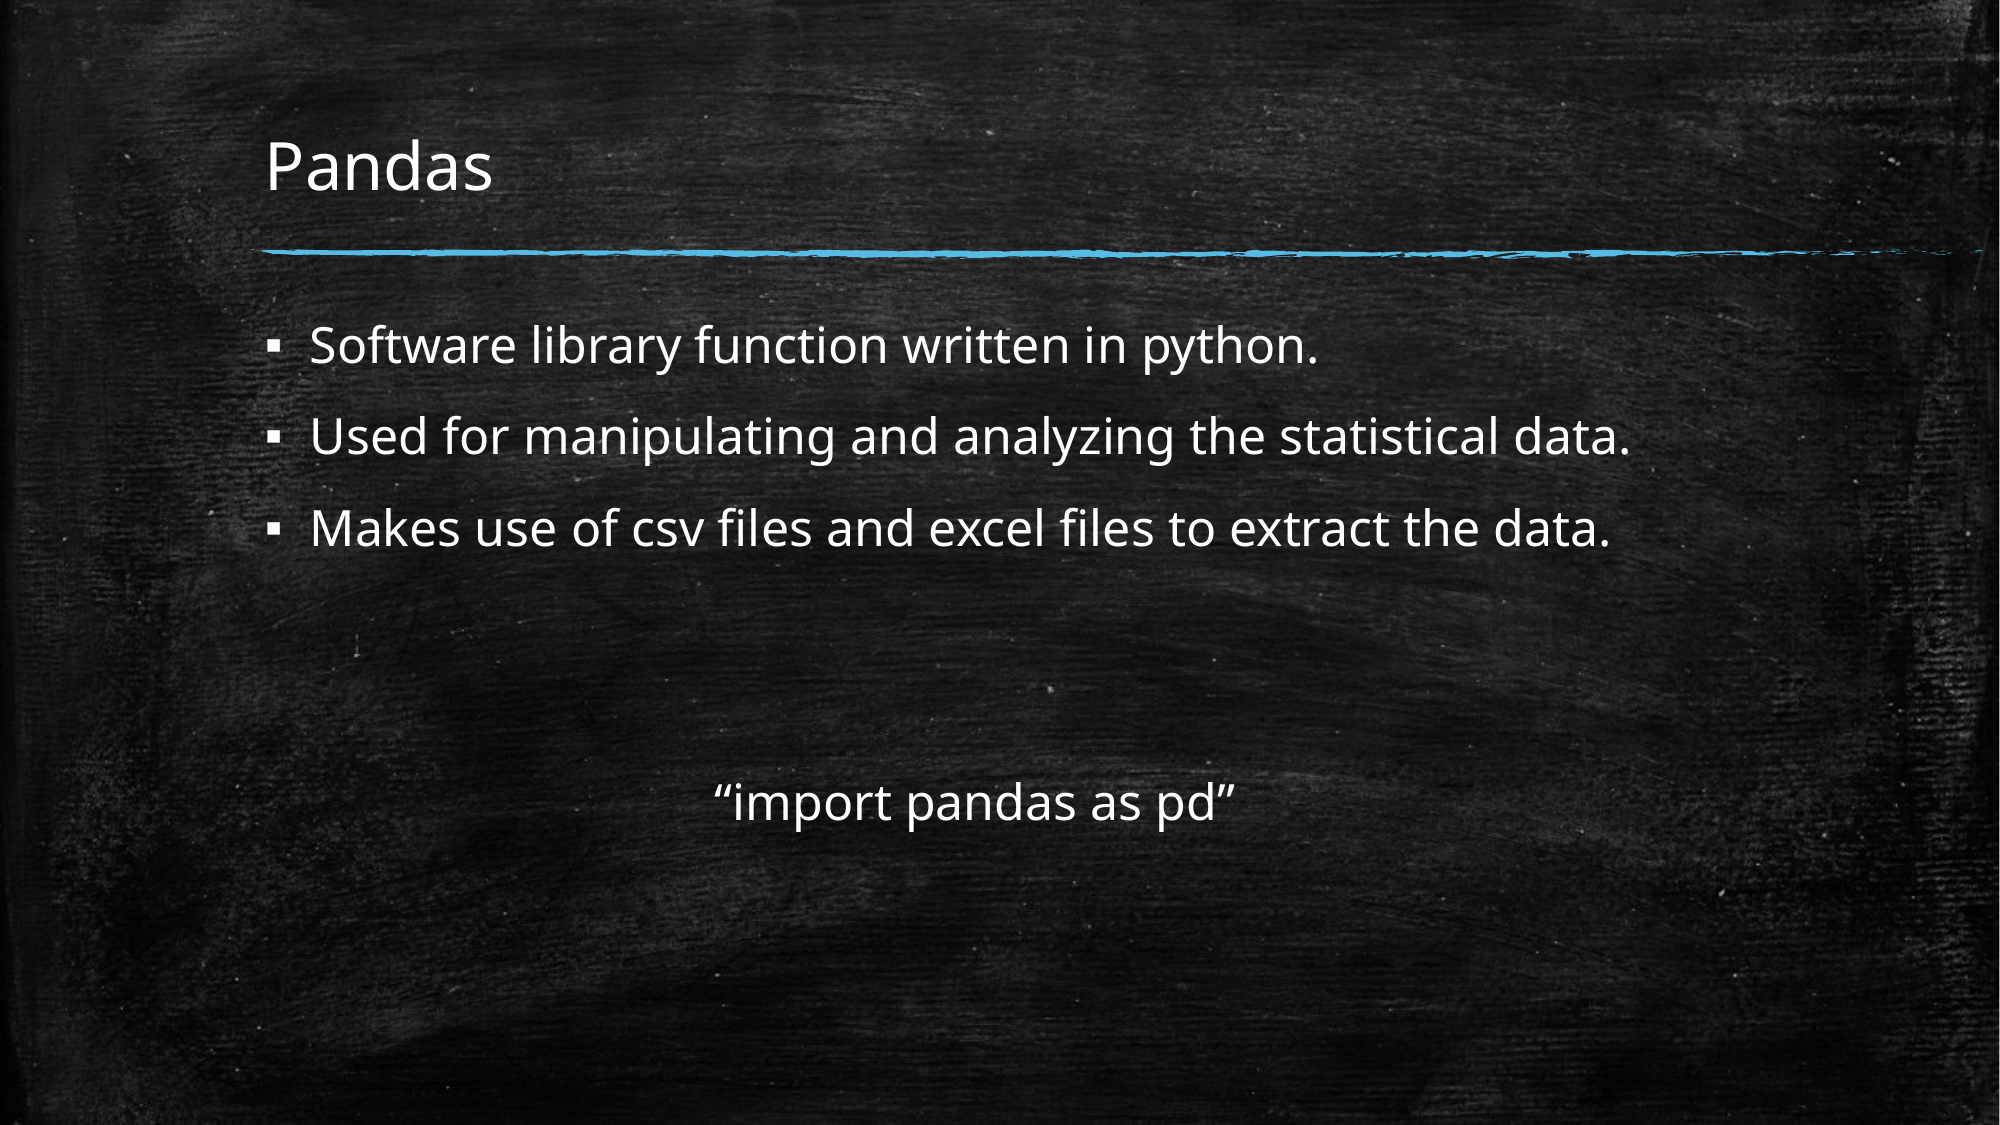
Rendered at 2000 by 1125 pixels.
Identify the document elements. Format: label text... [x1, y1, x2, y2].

title Pandas [249, 45, 1750, 213]
list Software library function written in python. Used for manipulating and analyzing the statistical data. Makes use of csv files and excel files to extract the data. “import pandas as pd” [249, 312, 1750, 1013]
